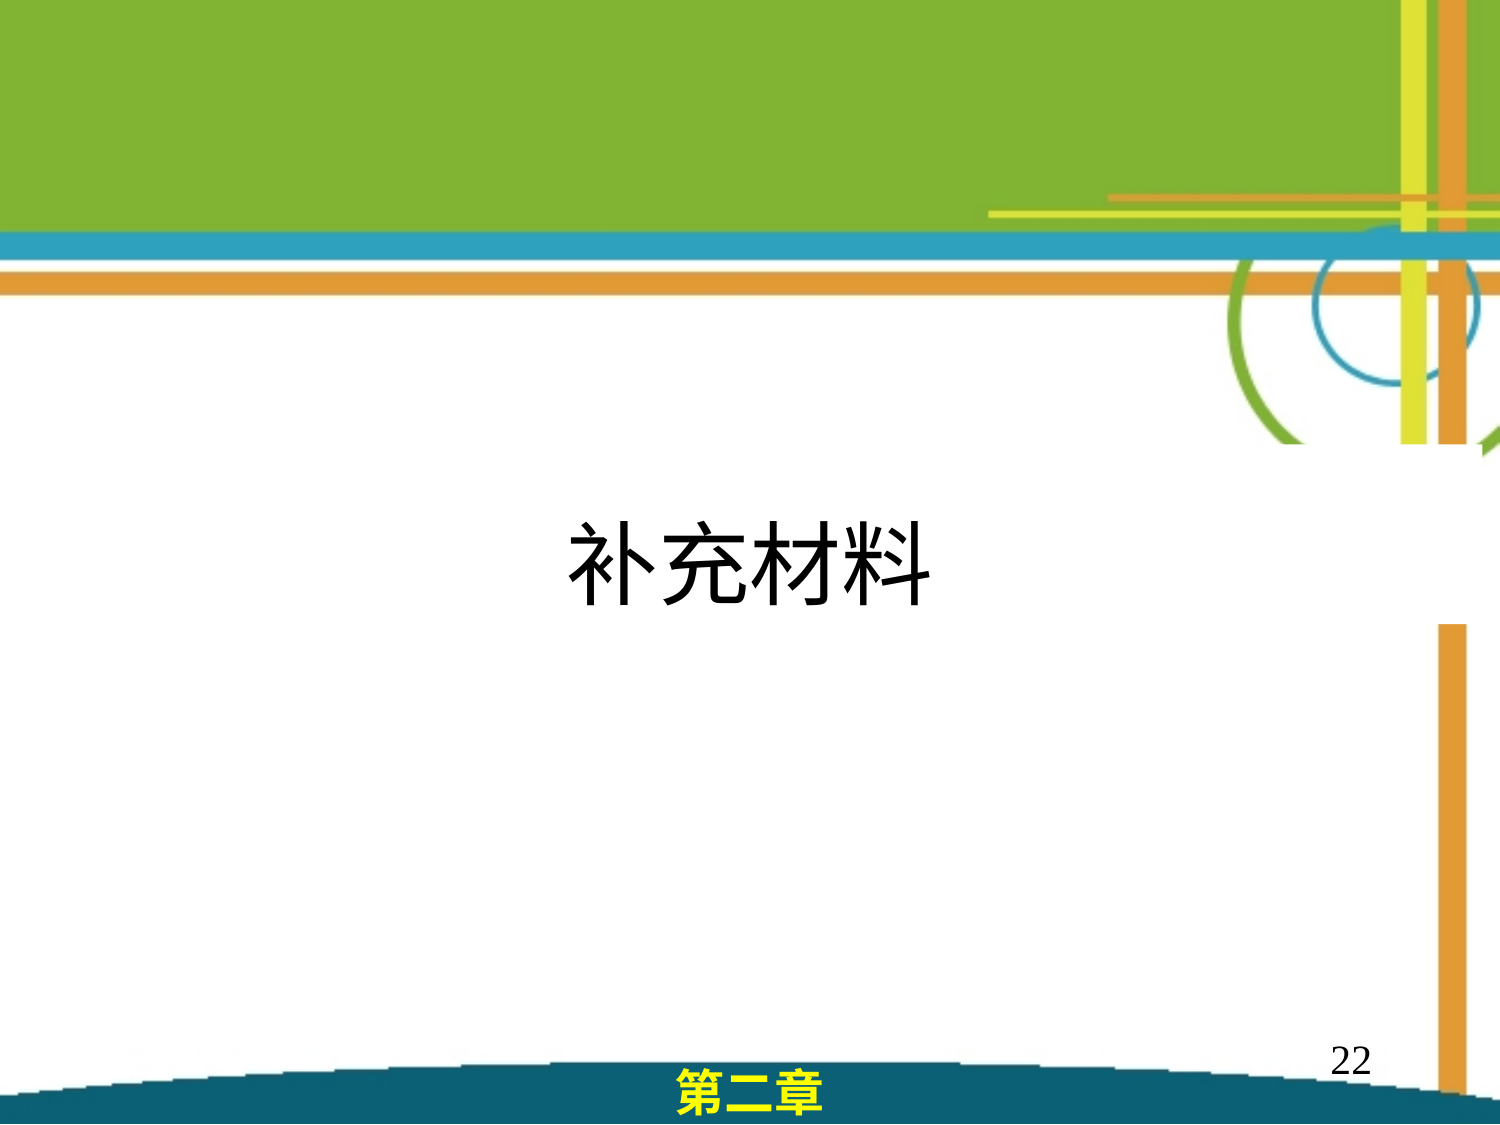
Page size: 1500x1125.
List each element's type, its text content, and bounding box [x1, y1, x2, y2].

text_box 补充材料 [17, 444, 1483, 625]
slide_number 22 [1074, 1025, 1388, 1100]
picture [0, 0, 1500, 1124]
